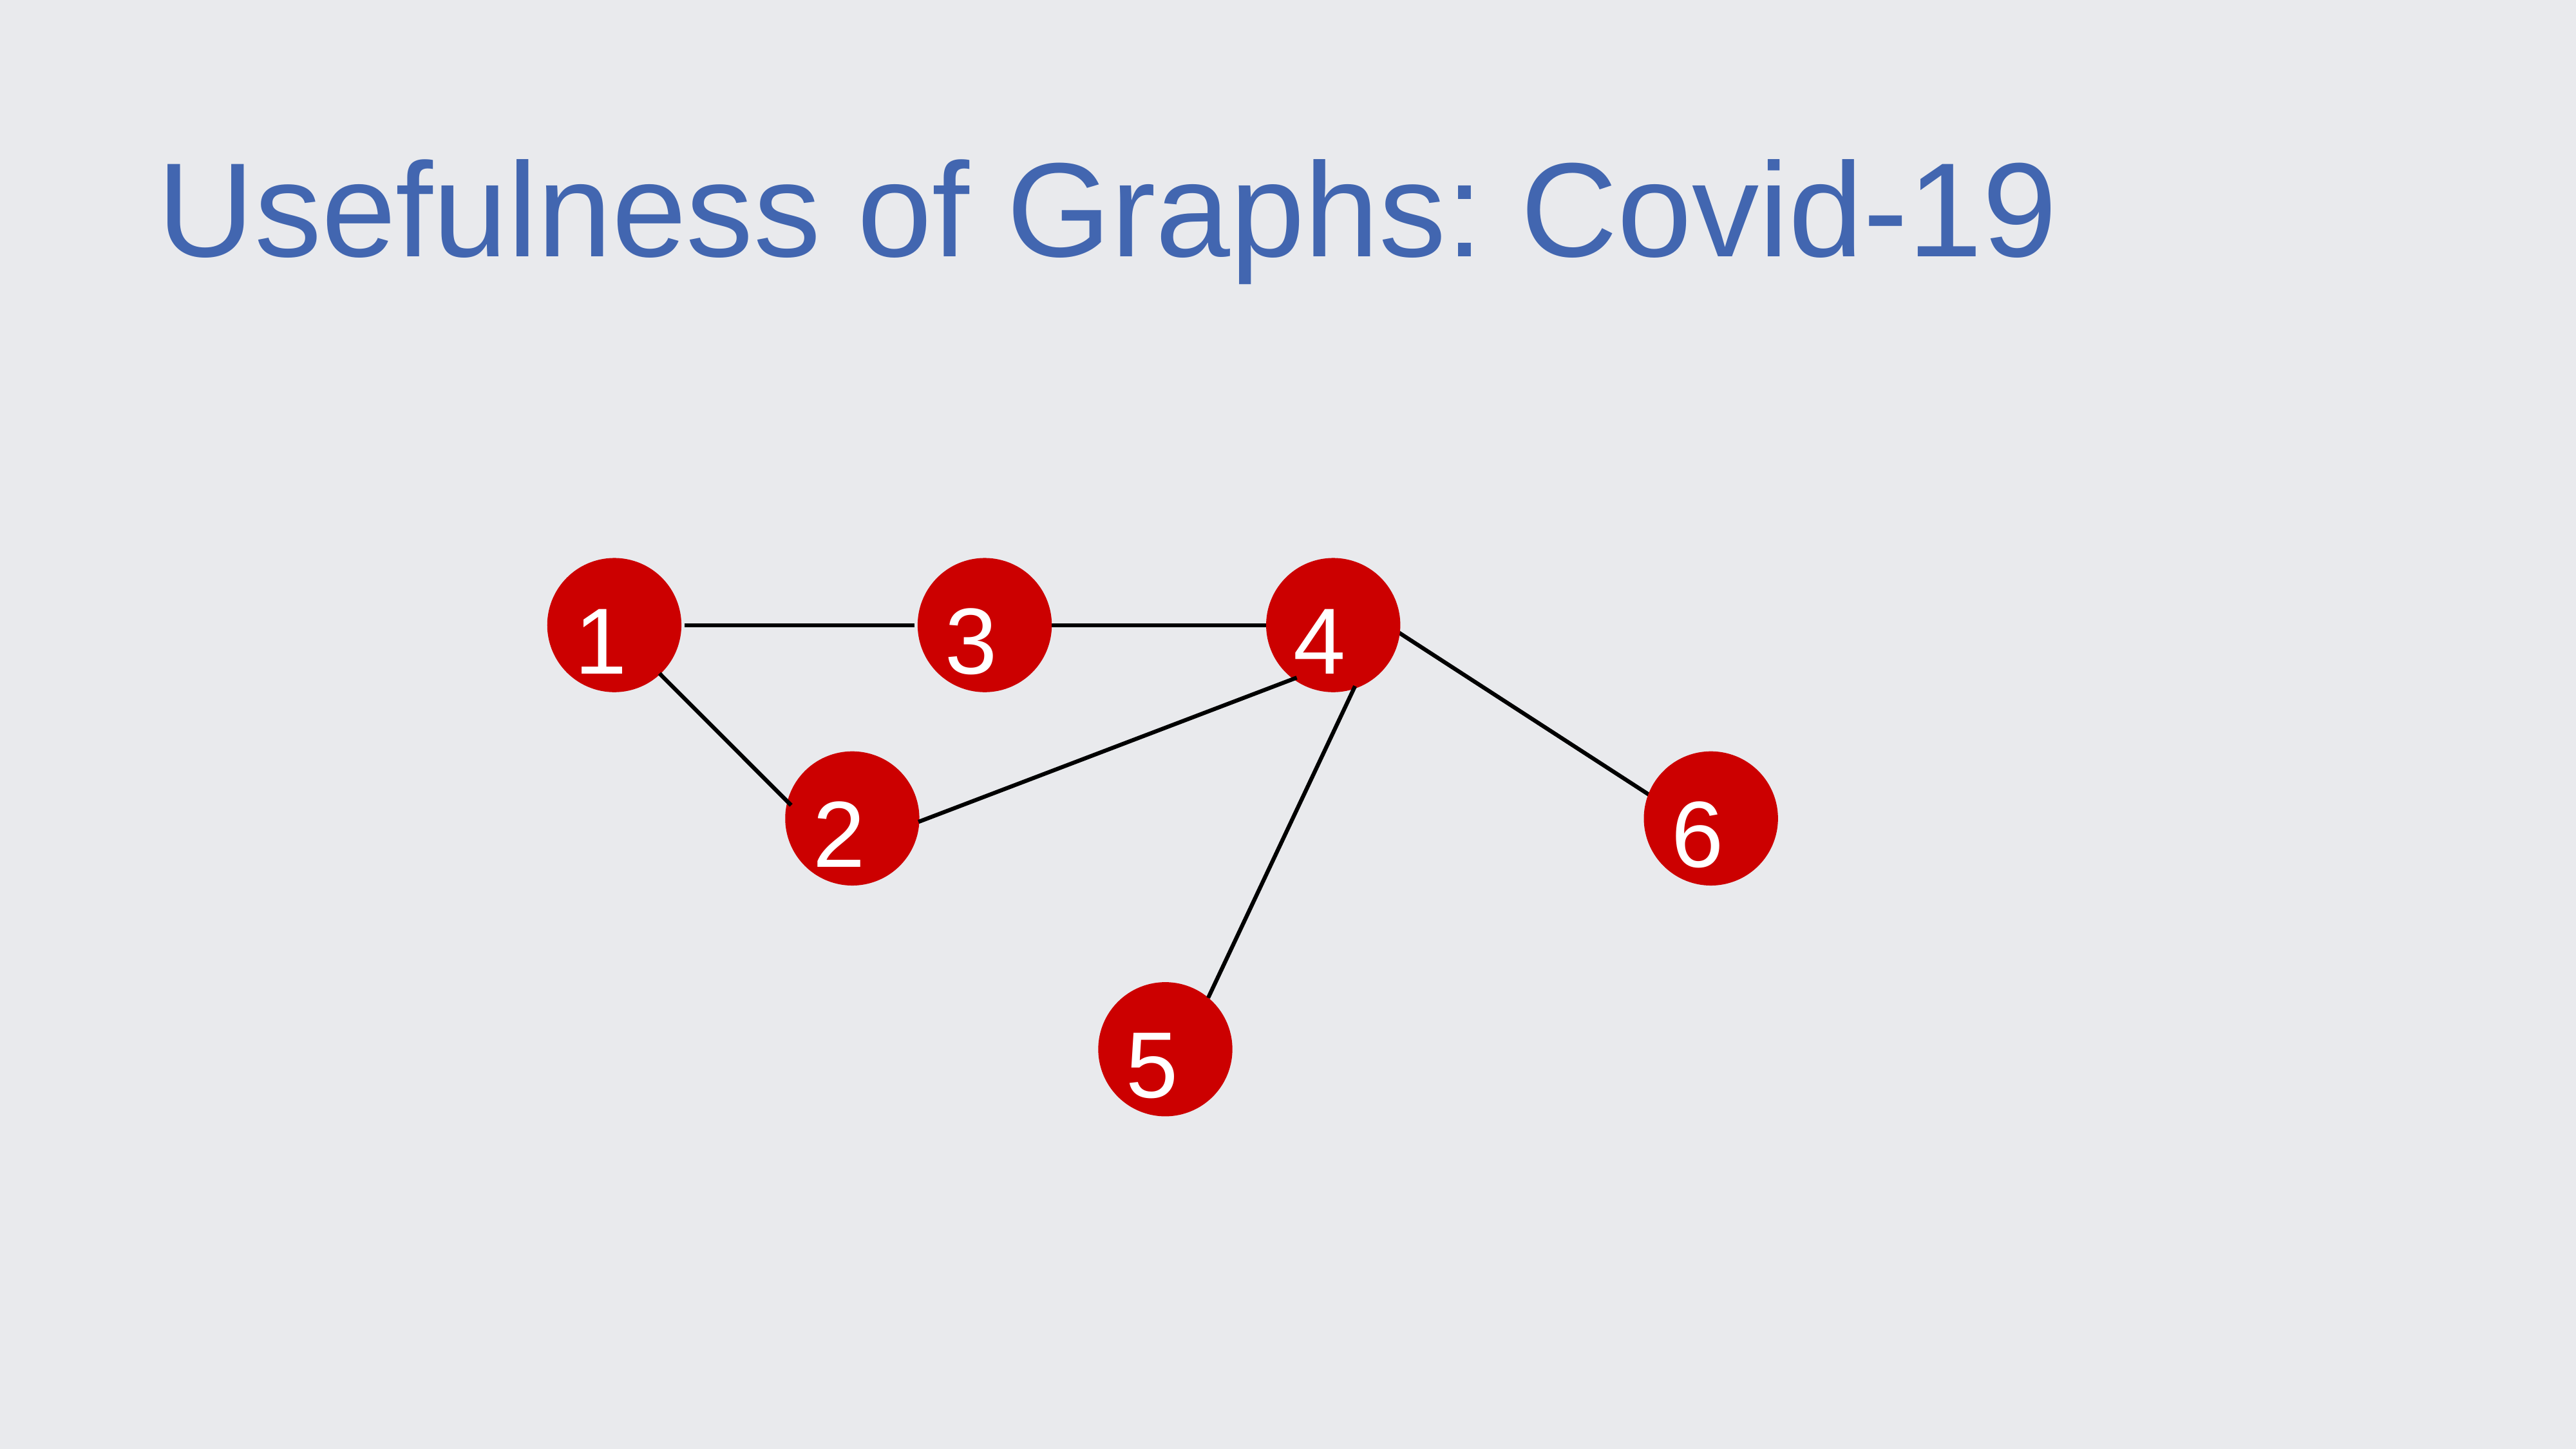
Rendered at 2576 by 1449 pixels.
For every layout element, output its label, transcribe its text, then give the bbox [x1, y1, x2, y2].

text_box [918, 677, 1297, 822]
text_box 4 [1266, 558, 1400, 688]
text_box 5 [1098, 982, 1233, 1117]
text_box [1208, 686, 1356, 998]
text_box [1379, 620, 1665, 805]
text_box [659, 673, 791, 806]
list Usefulness of Graphs: Covid-19 [157, 153, 2412, 289]
text_box 3 [917, 558, 1052, 676]
text_box 6 [1643, 751, 1778, 886]
text_box 1 [547, 558, 682, 692]
text_box 2 [785, 751, 919, 886]
